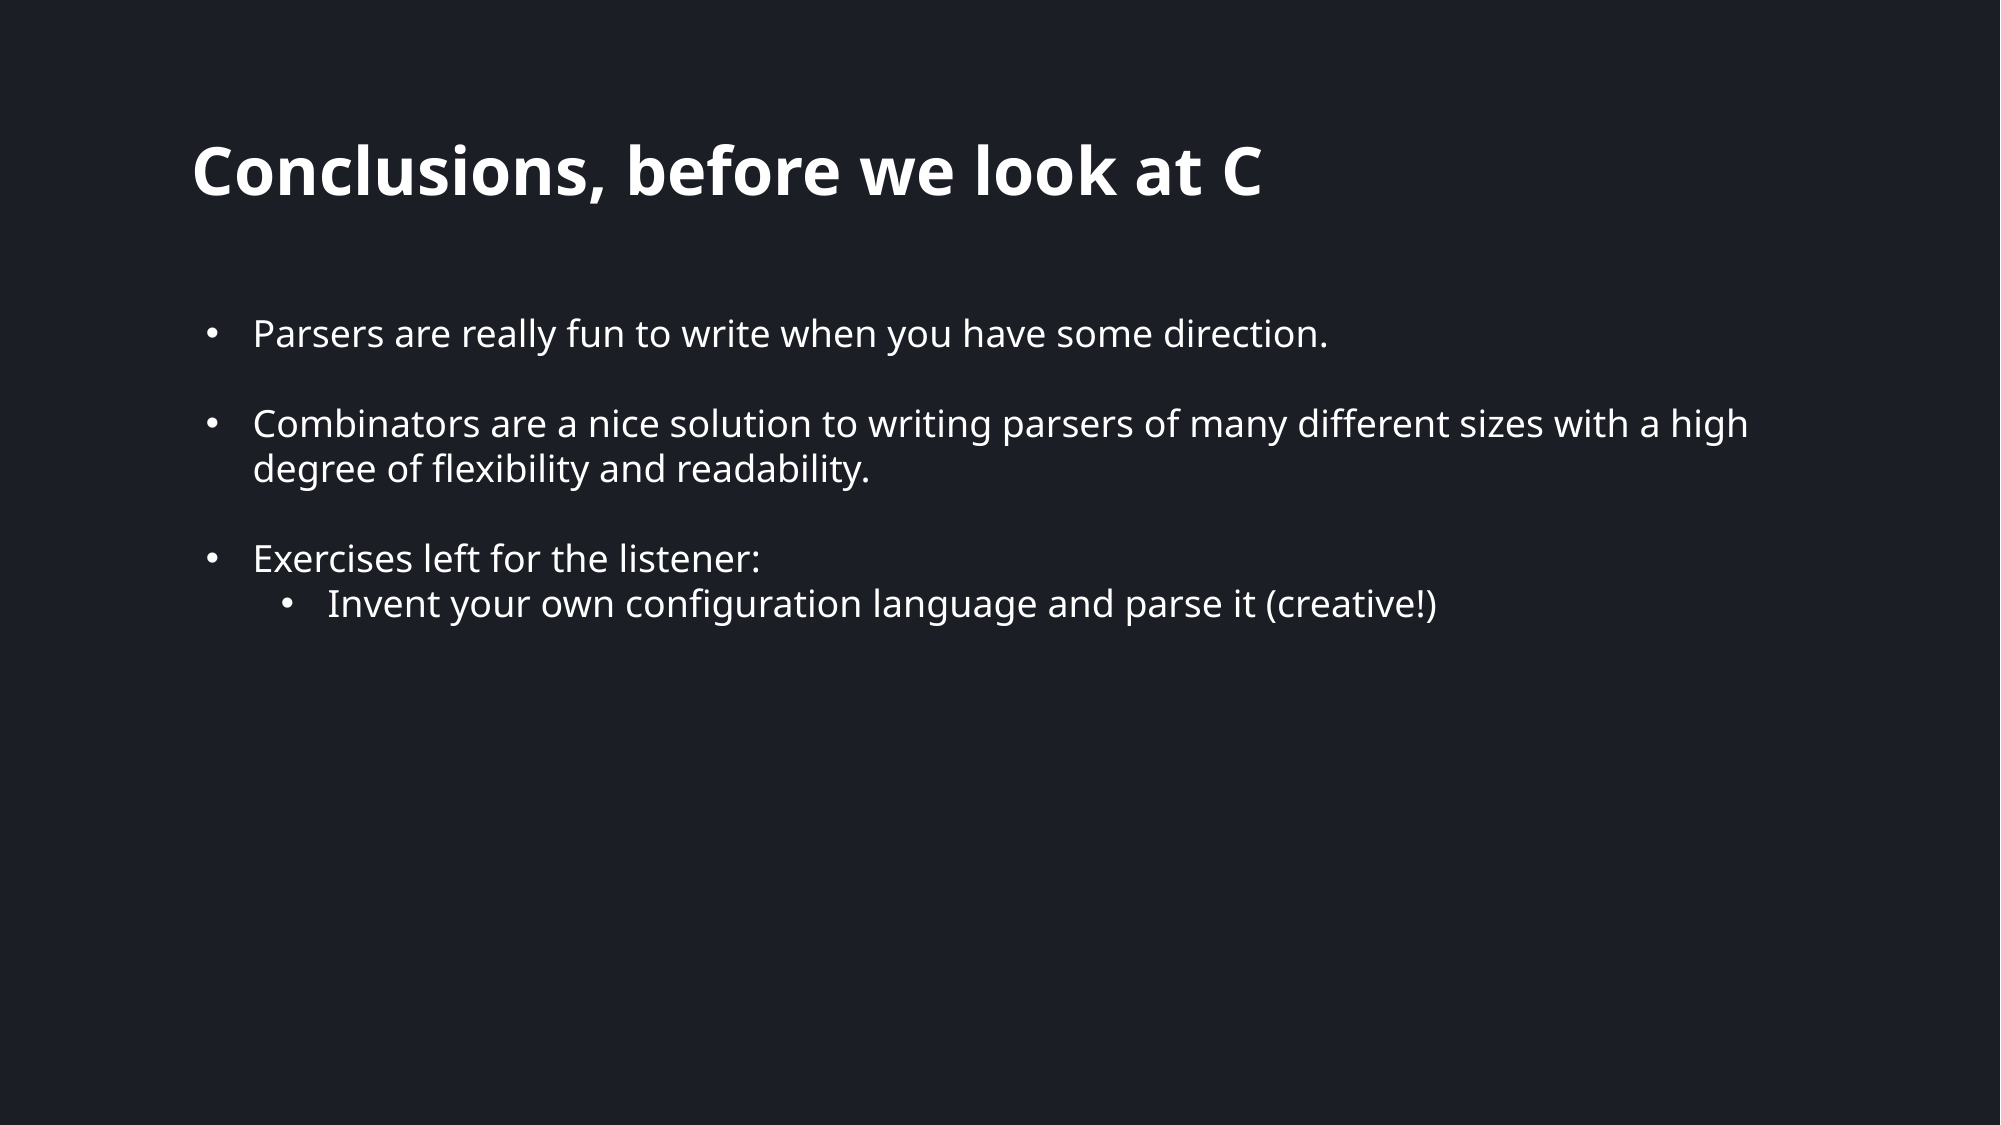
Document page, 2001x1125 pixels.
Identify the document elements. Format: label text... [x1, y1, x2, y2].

text_box Parsers are really fun to write when you have some direction. Combinators are a nice solution to writing parsers of many different sizes with a high degree of flexibility and readability. Exercises left for the listener: Invent your own configuration language and parse it (creative!) [191, 302, 1809, 633]
title Conclusions, before we look at C [176, 84, 1809, 217]
